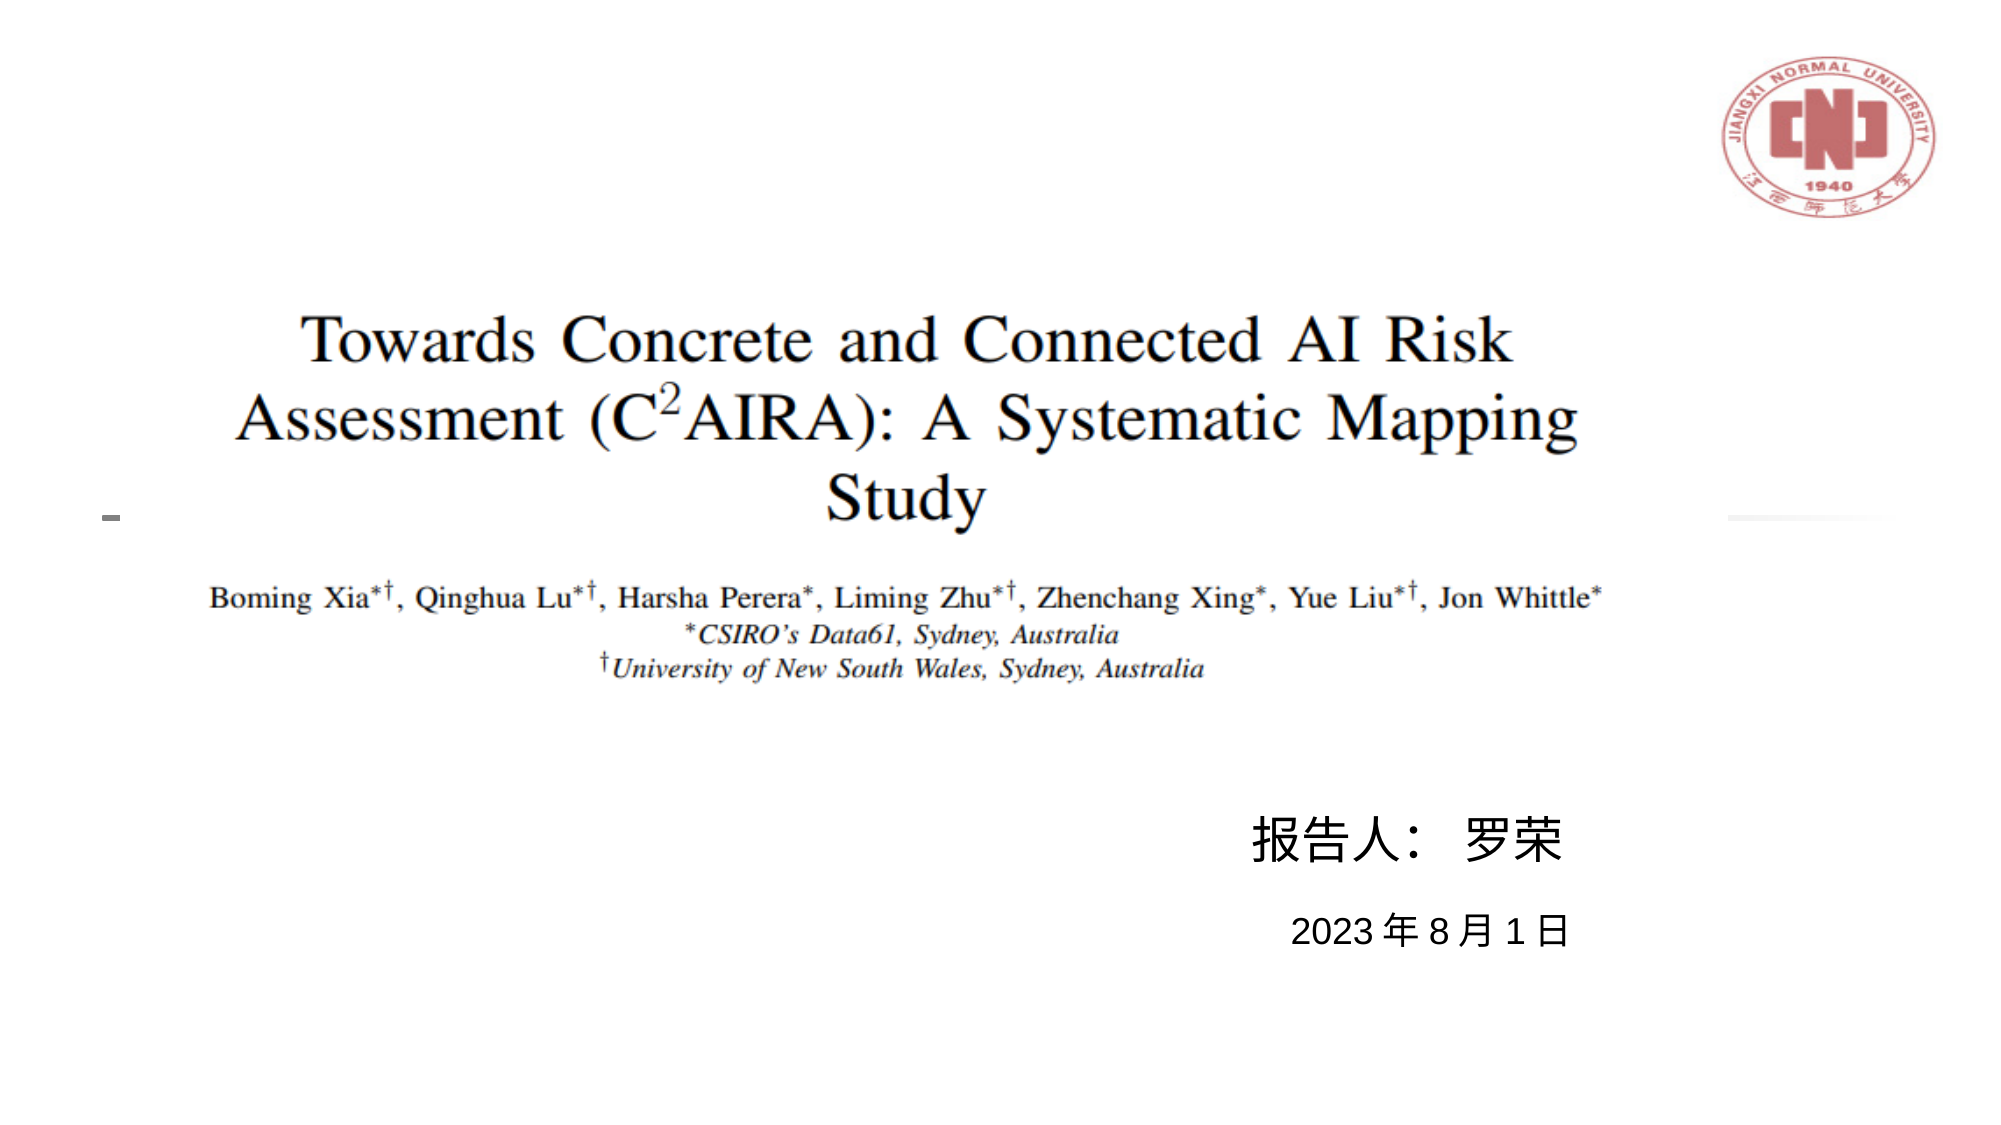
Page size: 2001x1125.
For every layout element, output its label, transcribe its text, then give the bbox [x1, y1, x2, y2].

picture [119, 248, 1728, 716]
text_box 2023年8月1日 [1254, 899, 1687, 960]
picture [1693, 54, 1943, 221]
text_box 报告人： 罗荣 [1236, 800, 1652, 872]
